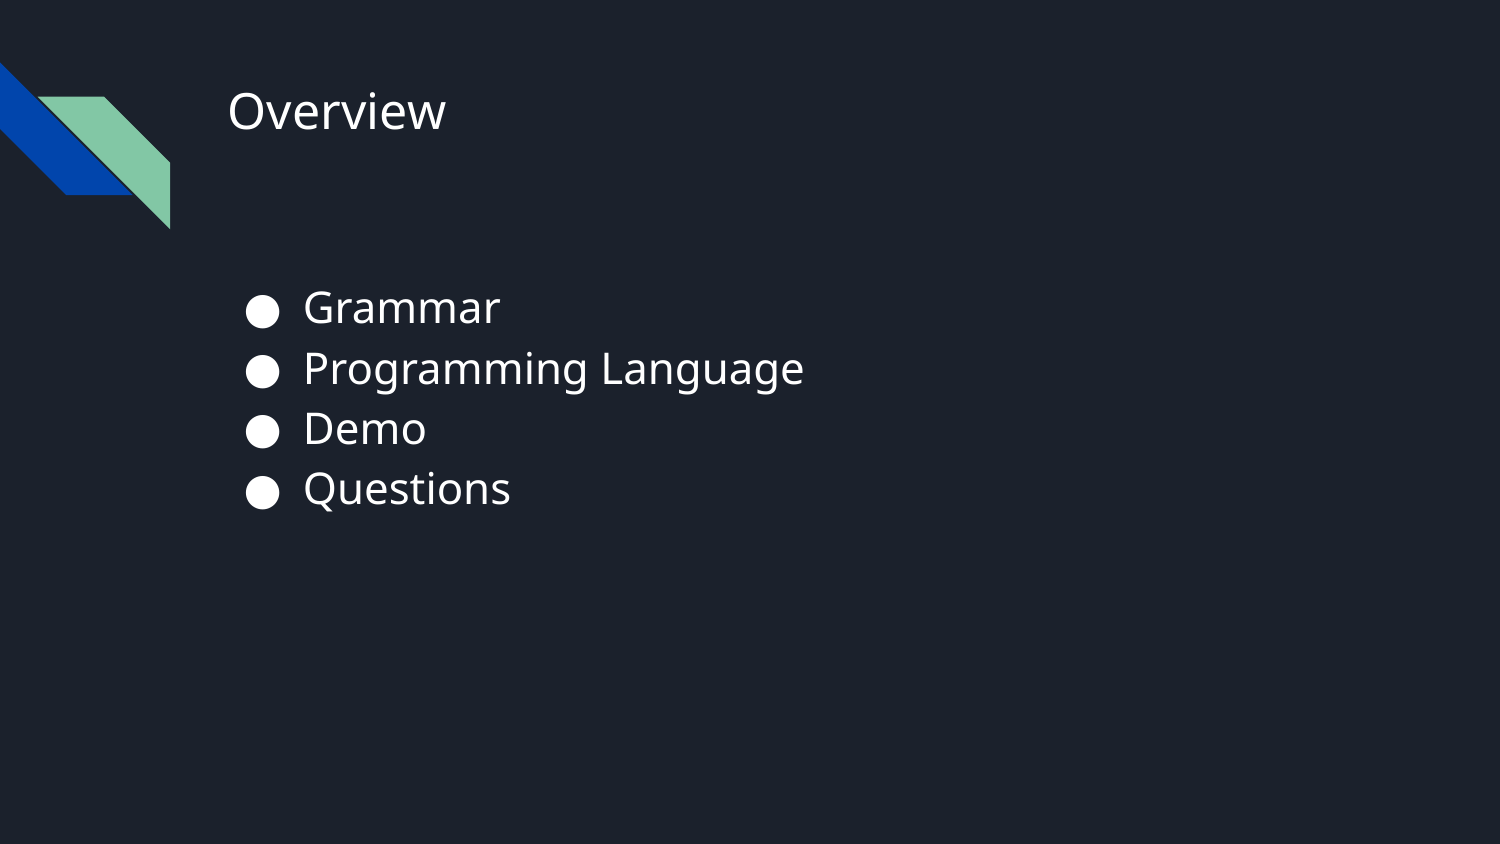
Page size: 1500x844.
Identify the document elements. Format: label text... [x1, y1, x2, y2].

list Grammar Programming Language Demo Questions [212, 257, 1368, 735]
title Overview [212, 64, 1368, 215]
